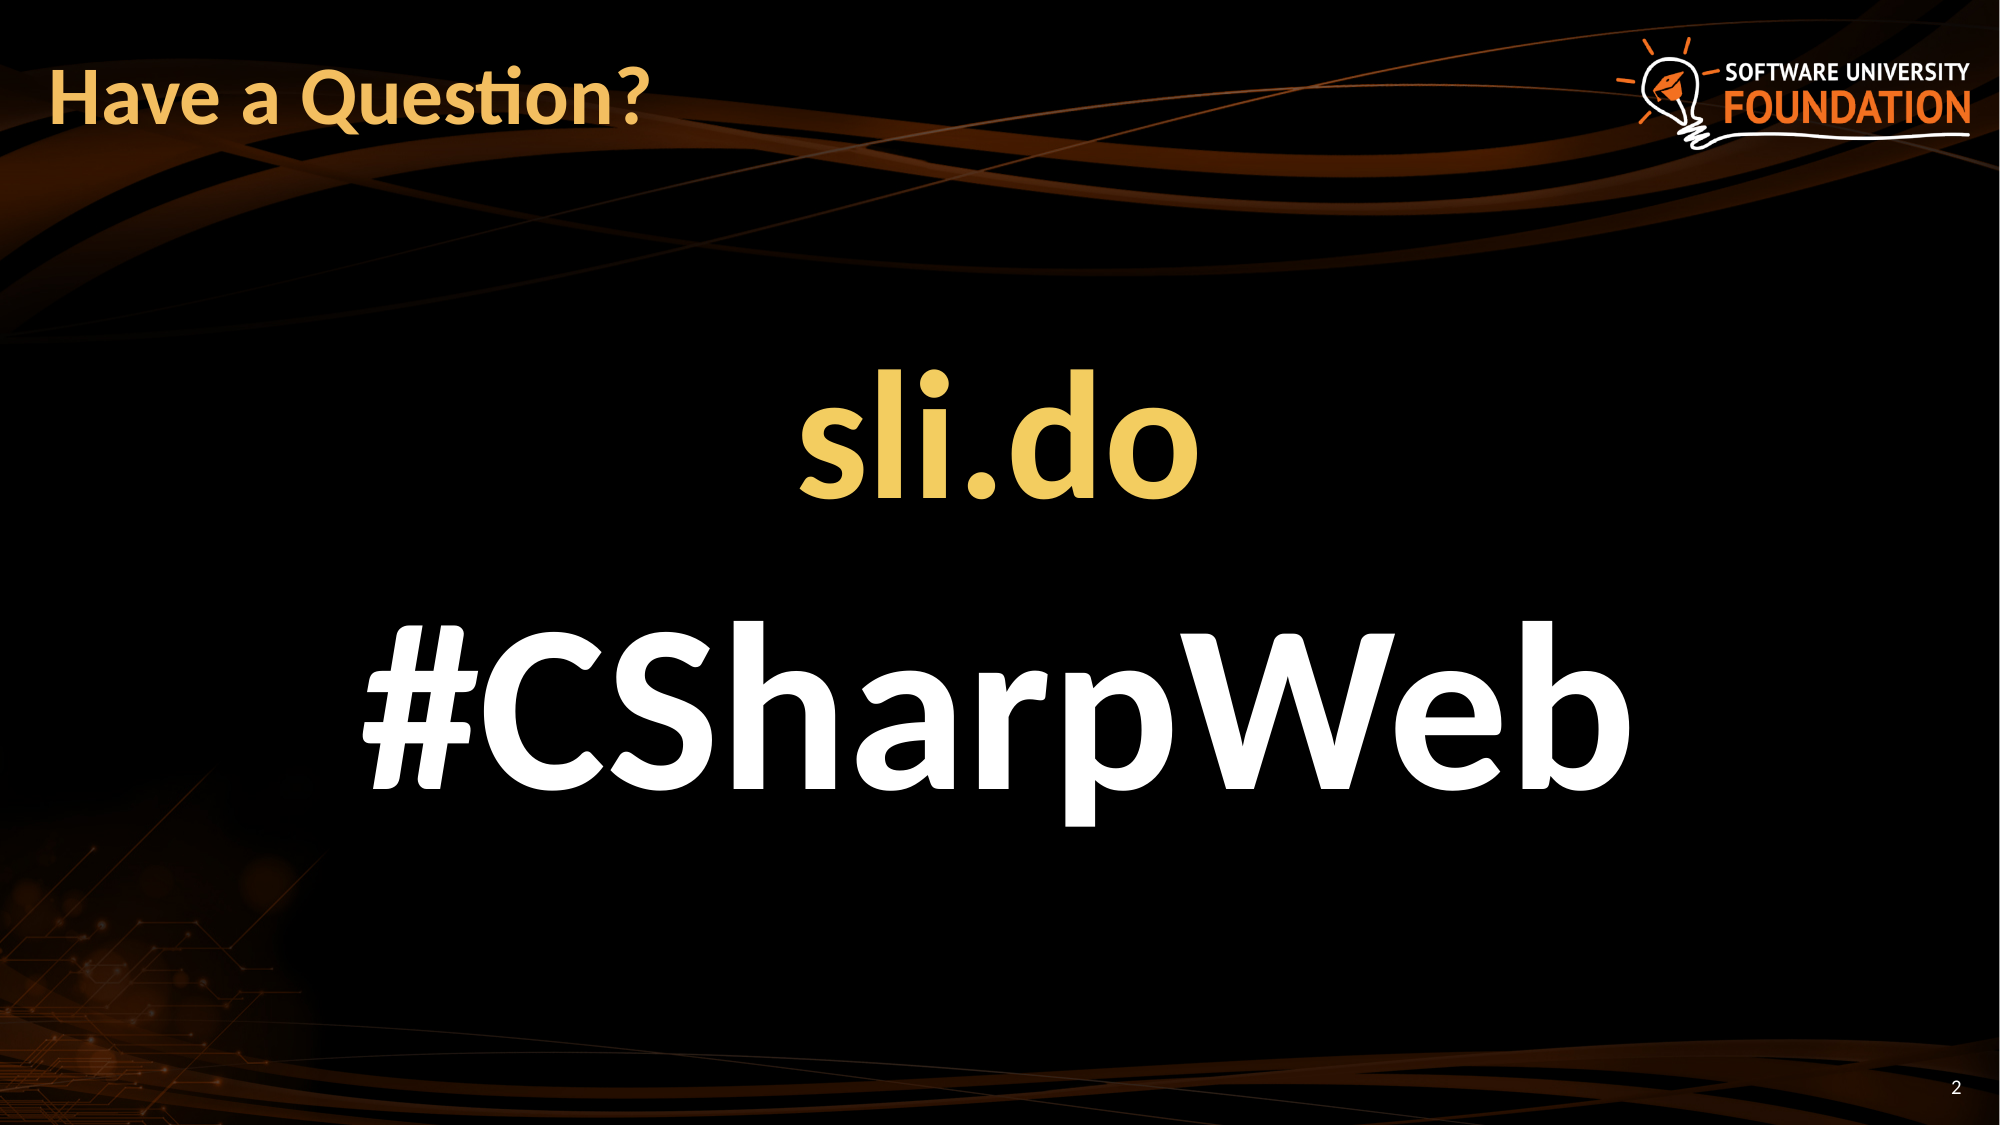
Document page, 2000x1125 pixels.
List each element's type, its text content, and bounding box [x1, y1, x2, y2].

list sli.do #CSharpWeb [31, 188, 1968, 1071]
slide_number 2 [1897, 1071, 1968, 1103]
picture [0, 0, 2000, 1125]
title Have a Question? [30, 6, 1602, 189]
